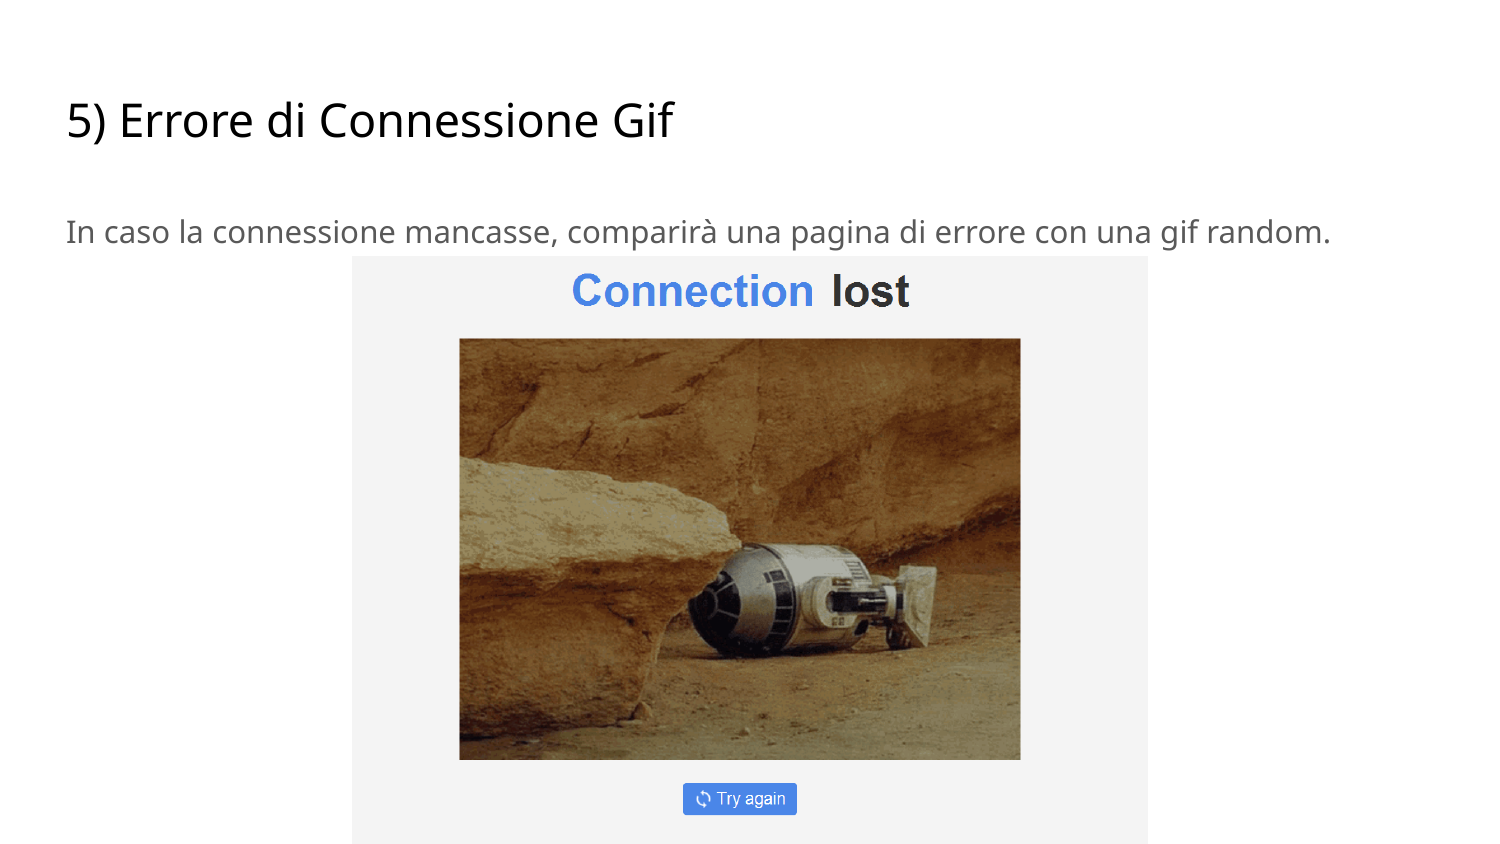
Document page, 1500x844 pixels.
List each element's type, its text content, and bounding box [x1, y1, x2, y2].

list In caso la connessione mancasse, comparirà una pagina di errore con una gif random. [51, 189, 1449, 750]
title 5) Errore di Connessione Gif [51, 72, 1449, 167]
picture [351, 256, 1148, 844]
